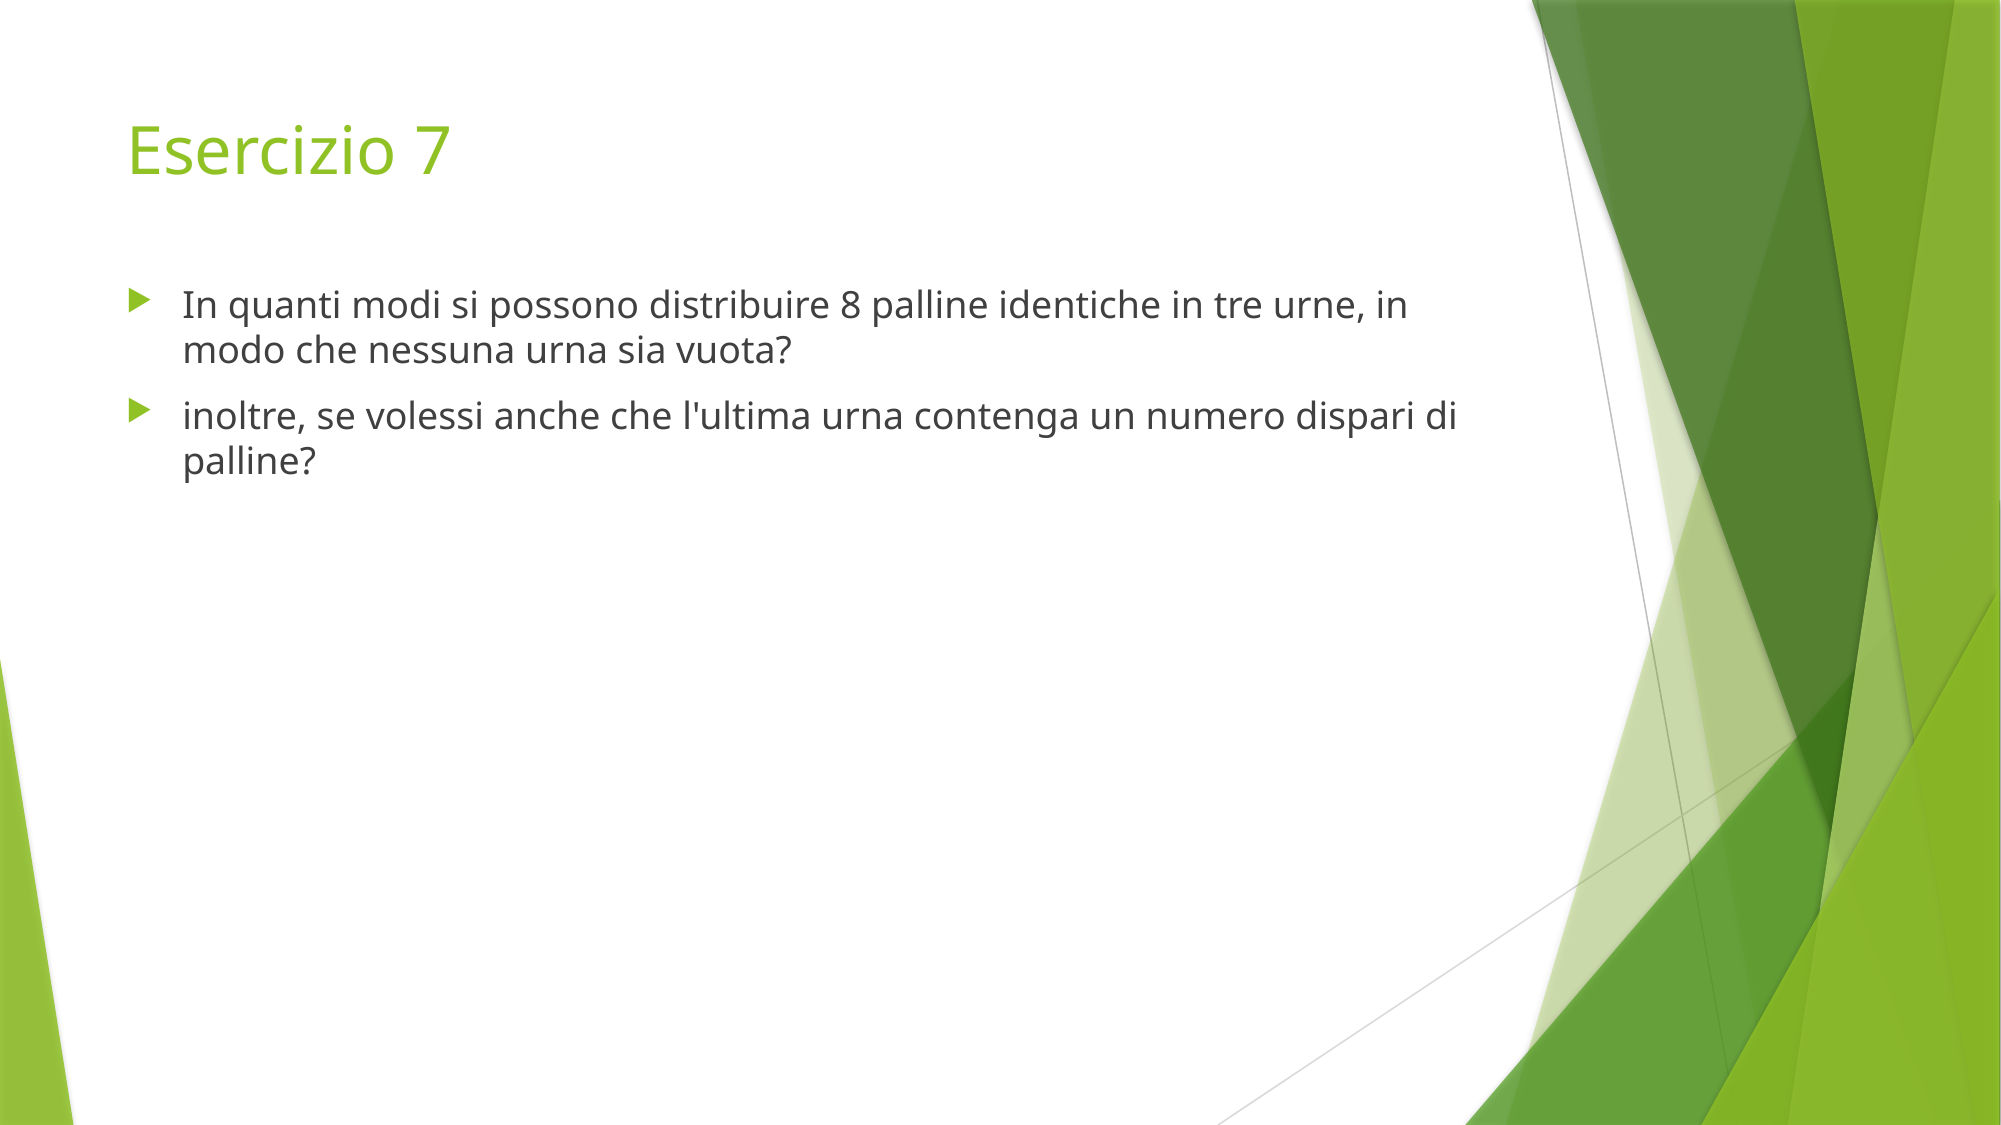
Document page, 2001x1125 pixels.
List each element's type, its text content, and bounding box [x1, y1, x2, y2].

list In quanti modi si possono distribuire 8 palline identiche in tre urne, in modo che nessuna urna sia vuota? inoltre, se volessi anche che l'ultima urna contenga un numero dispari di palline? [111, 273, 1522, 991]
title Esercizio 7 [111, 99, 1522, 196]
